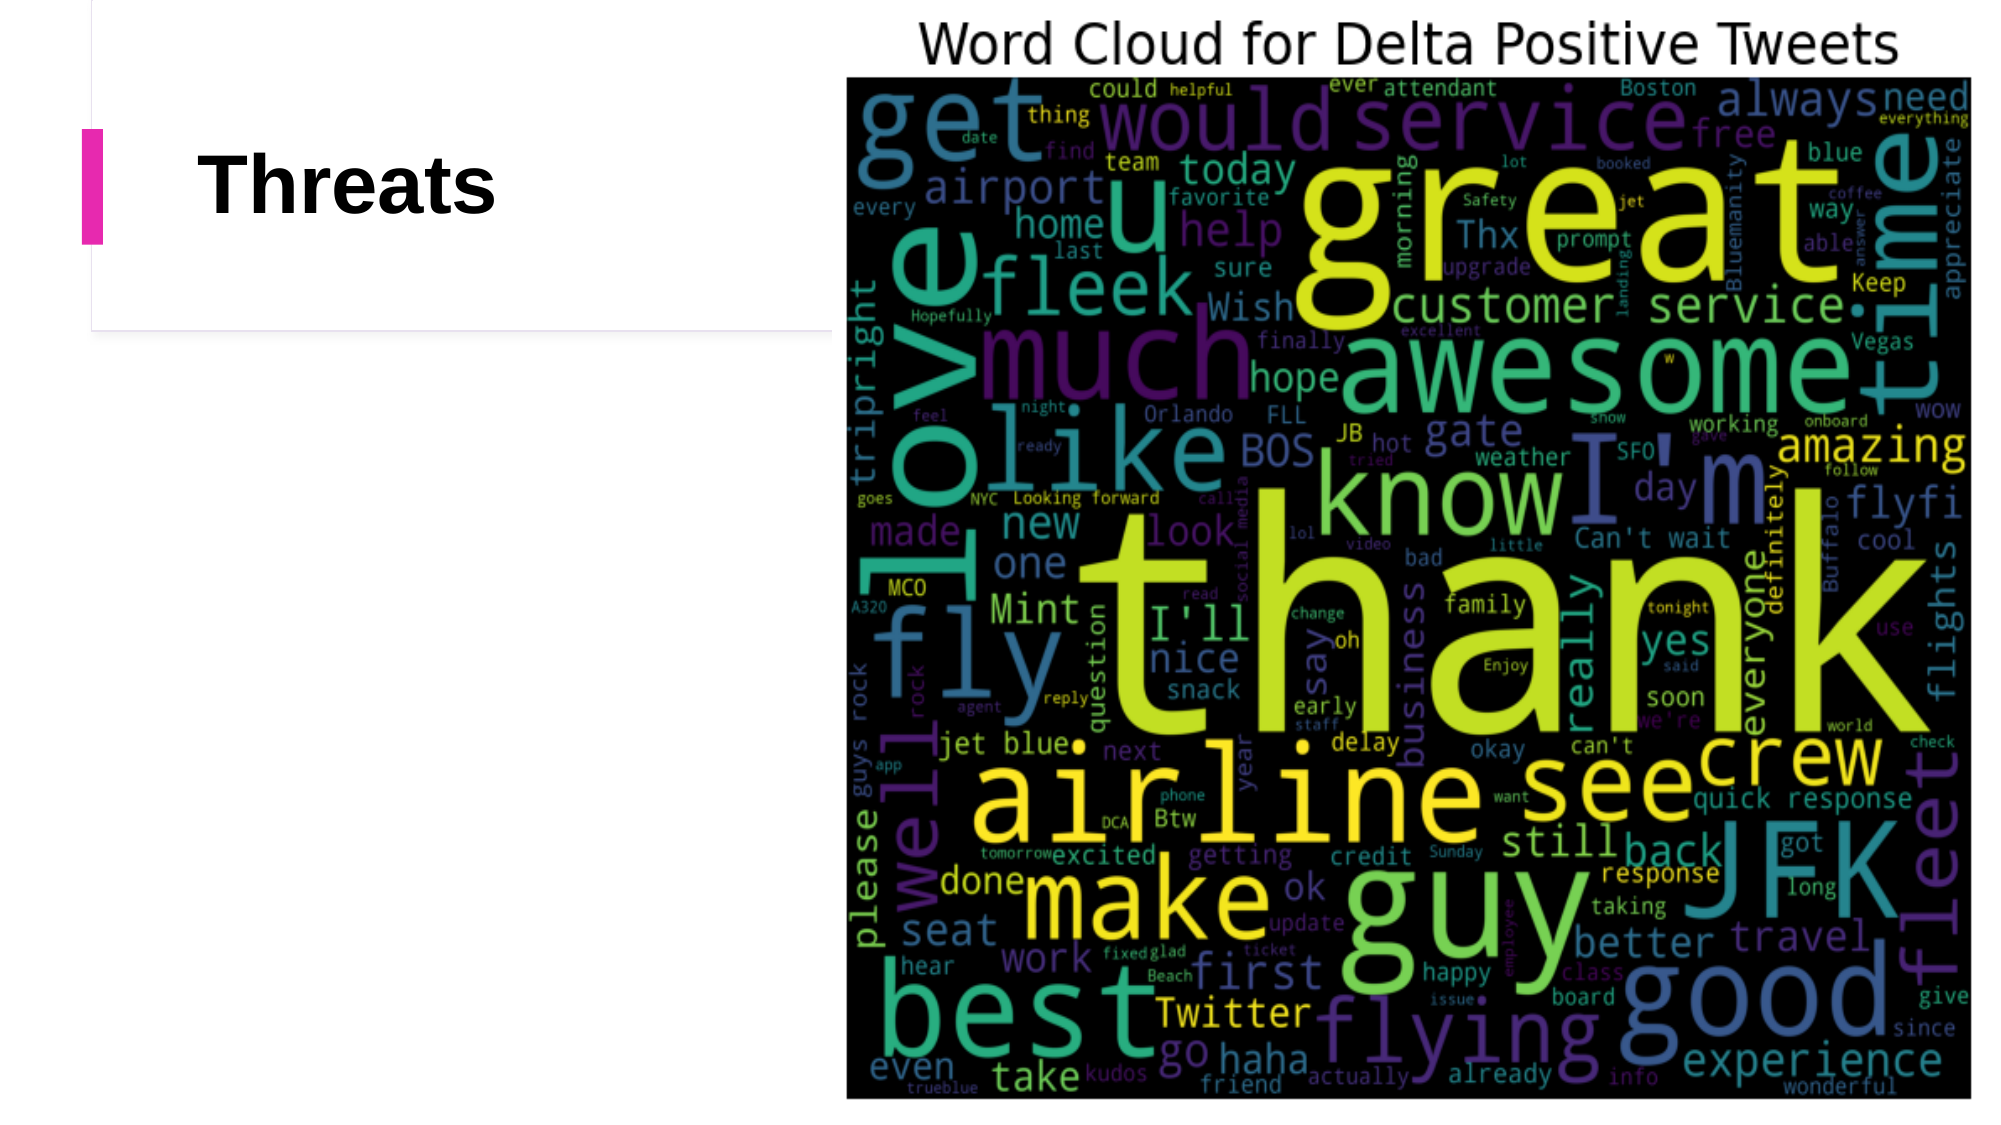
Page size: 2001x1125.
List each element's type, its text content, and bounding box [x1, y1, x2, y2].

picture [832, 0, 2000, 1125]
title Threats [183, 90, 827, 284]
